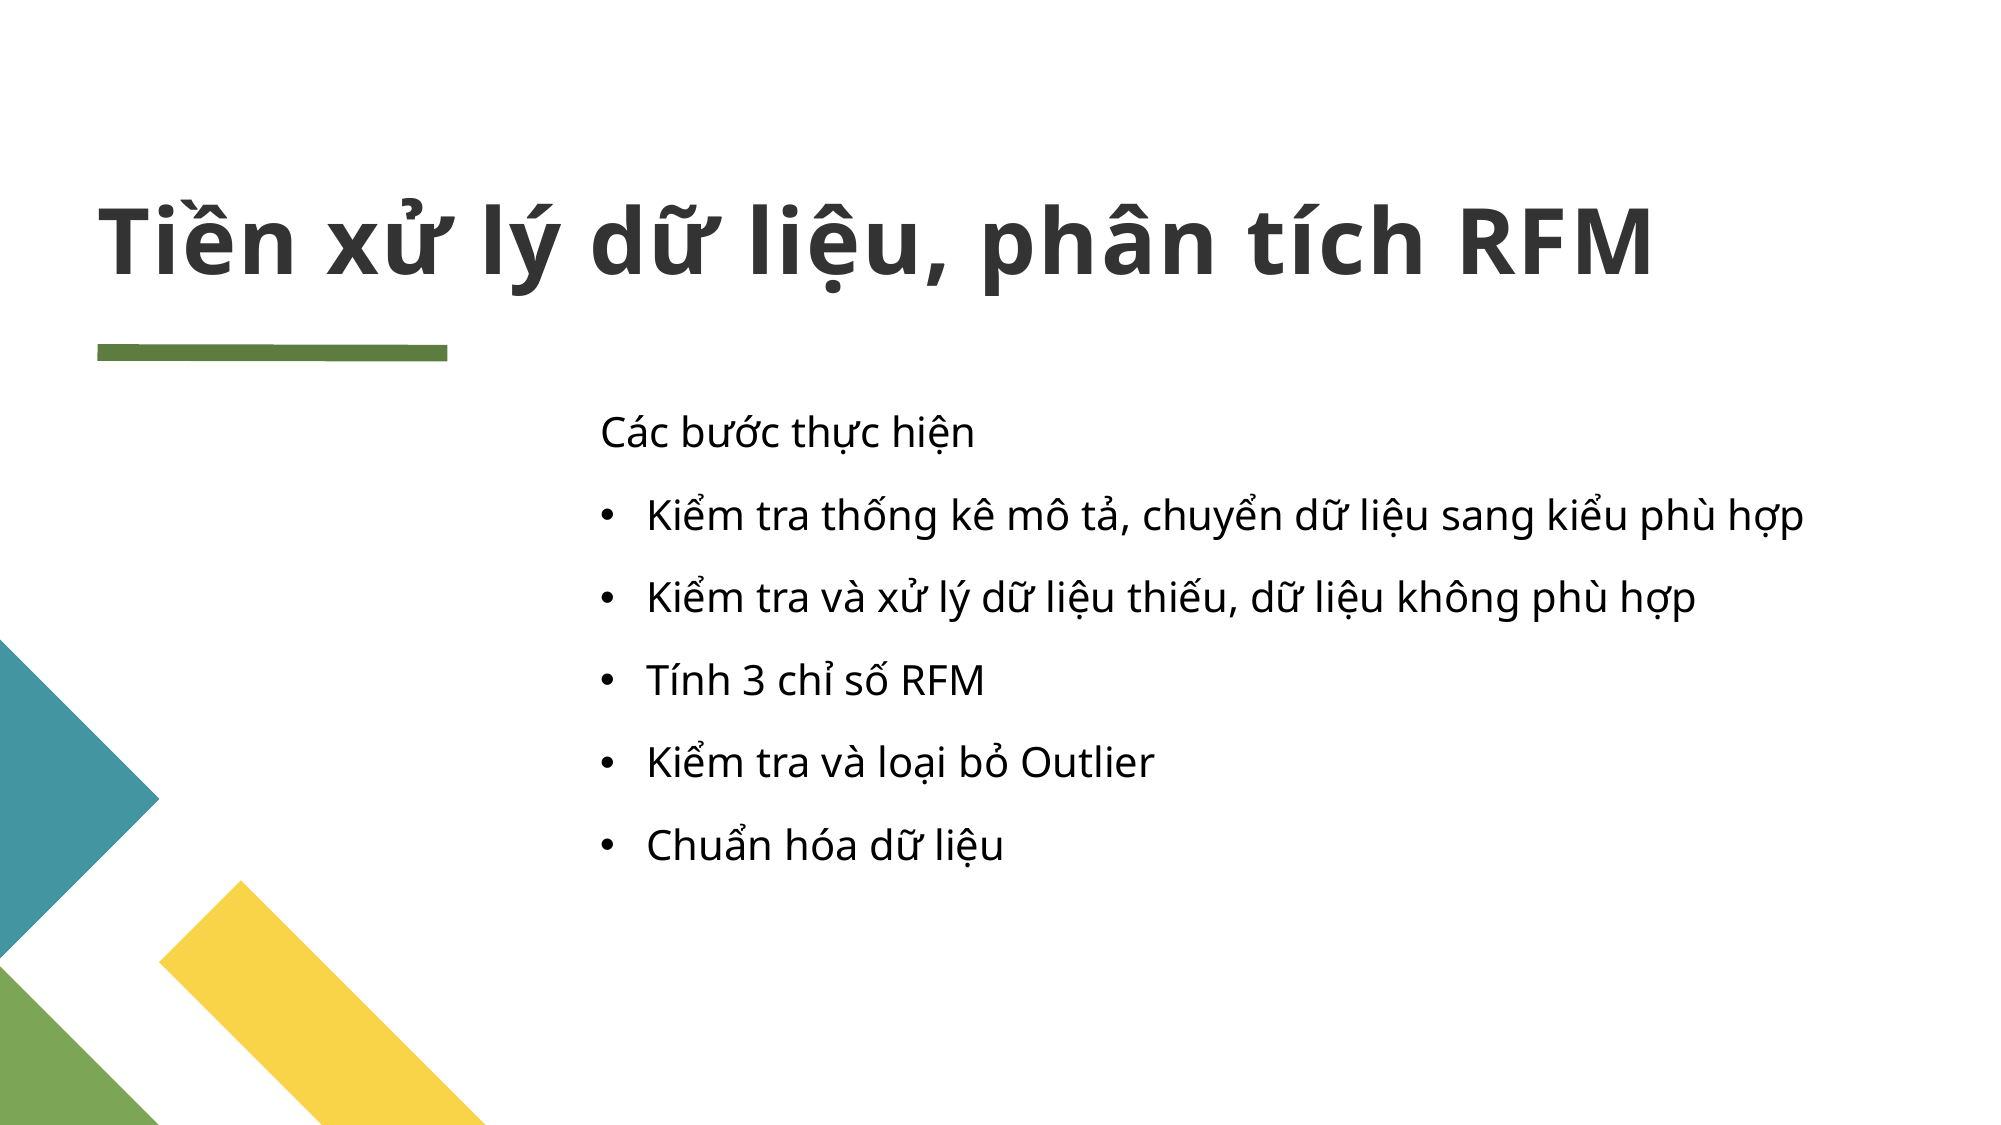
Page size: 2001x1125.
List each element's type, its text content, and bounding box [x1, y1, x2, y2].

title Tiền xử lý dữ liệu, phân tích RFM [97, 16, 1882, 293]
list Các bước thực hiện Kiểm tra thống kê mô tả, chuyển dữ liệu sang kiểu phù hợp Kiểm tra và xử lý dữ liệu thiếu, dữ liệu không phù hợp Tính 3 chỉ số RFM Kiểm tra và loại bỏ Outlier Chuẩn hóa dữ liệu [600, 374, 1882, 982]
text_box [0, 639, 486, 1125]
